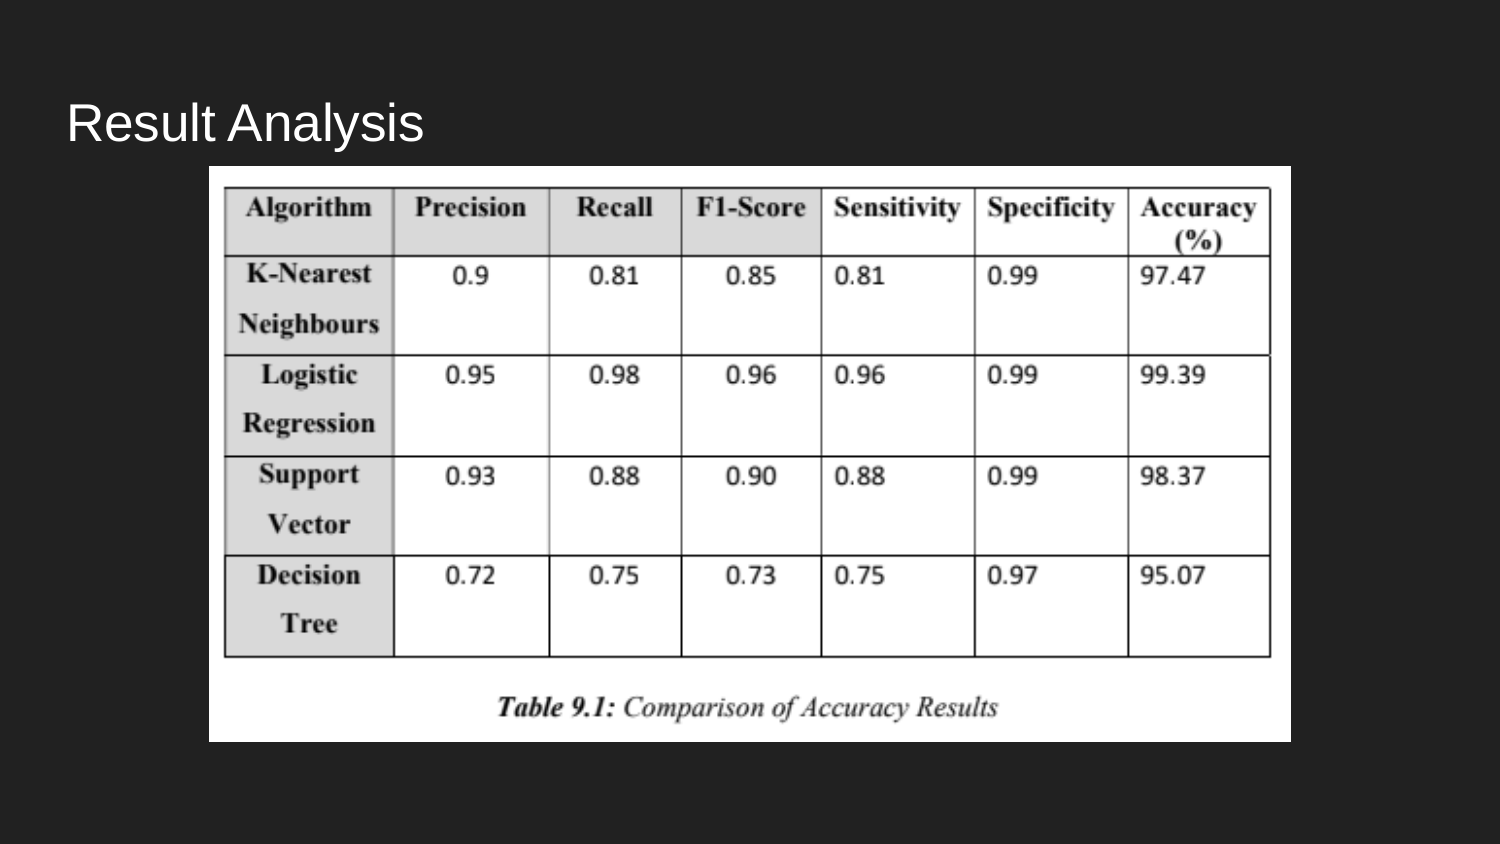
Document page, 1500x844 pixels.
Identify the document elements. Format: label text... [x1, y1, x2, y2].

picture [208, 166, 1291, 742]
title Result Analysis [51, 72, 1449, 167]
